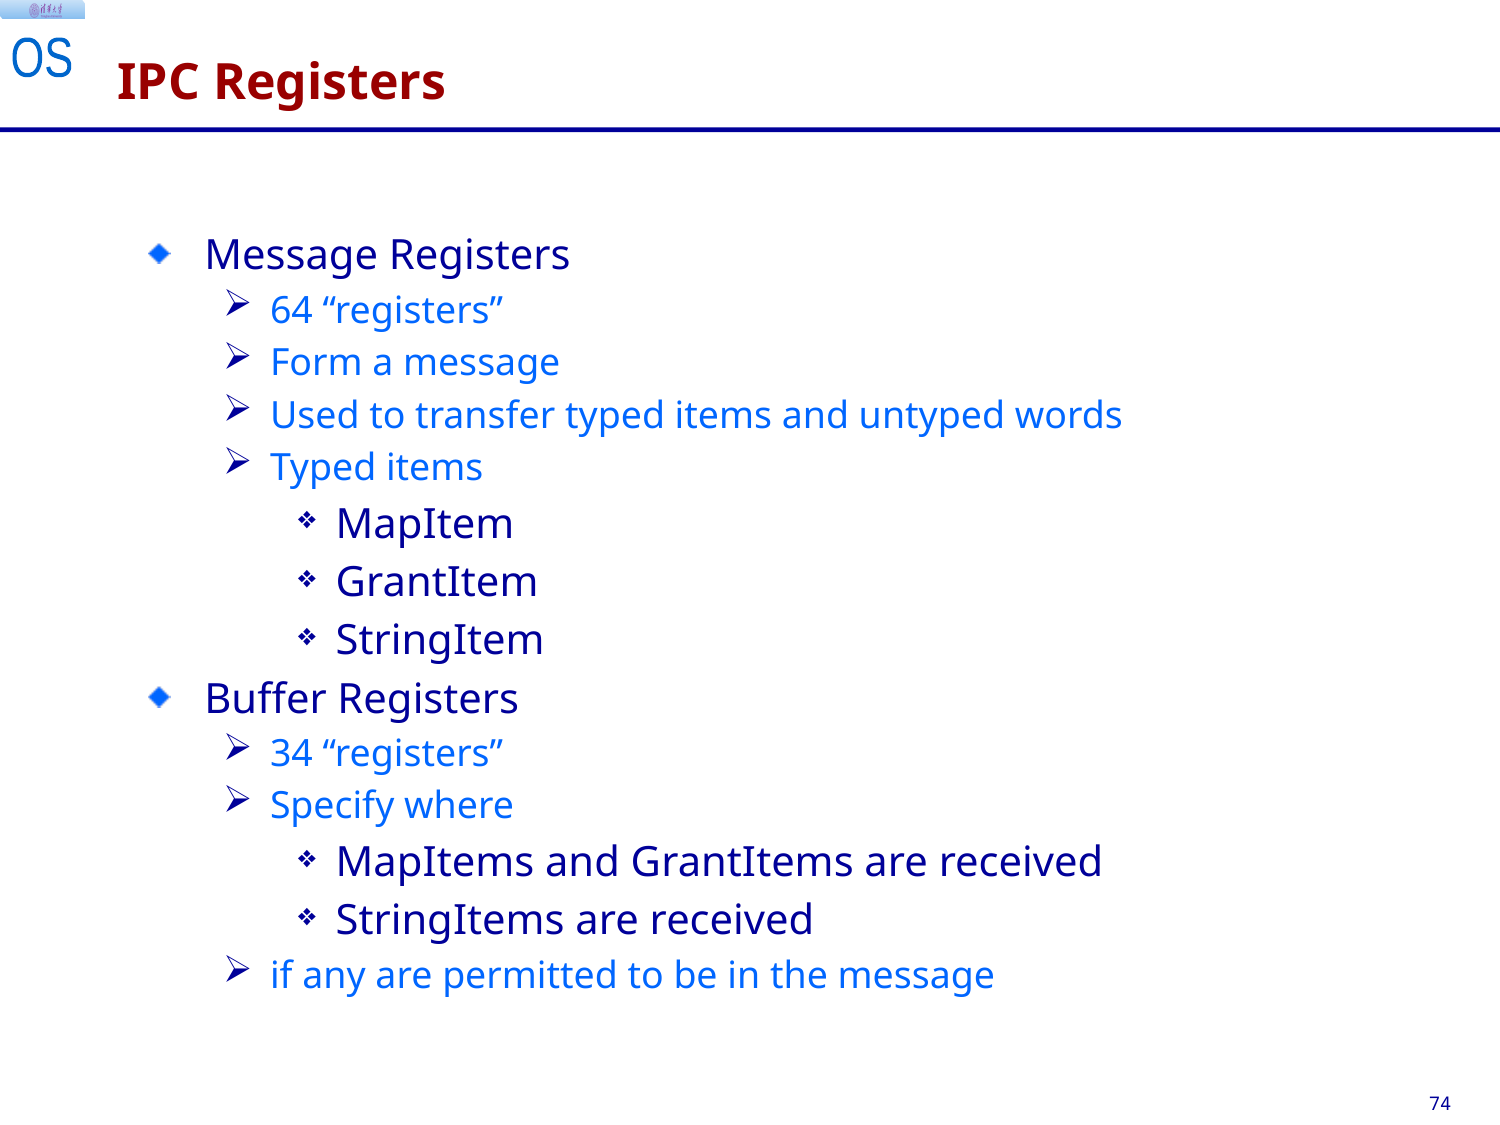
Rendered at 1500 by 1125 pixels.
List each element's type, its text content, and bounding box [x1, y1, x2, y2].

picture [148, 242, 171, 264]
picture [0, 0, 85, 19]
title IPC Registers [102, 18, 1409, 118]
list Message Registers 64 “registers” Form a message Used to transfer typed items and untyped words Typed items MapItem GrantItem StringItem Buffer Registers 34 “registers” Specify where MapItems and GrantItems are received StringItems are received if any are permitted to be in the message [132, 220, 1409, 897]
picture [148, 685, 171, 708]
